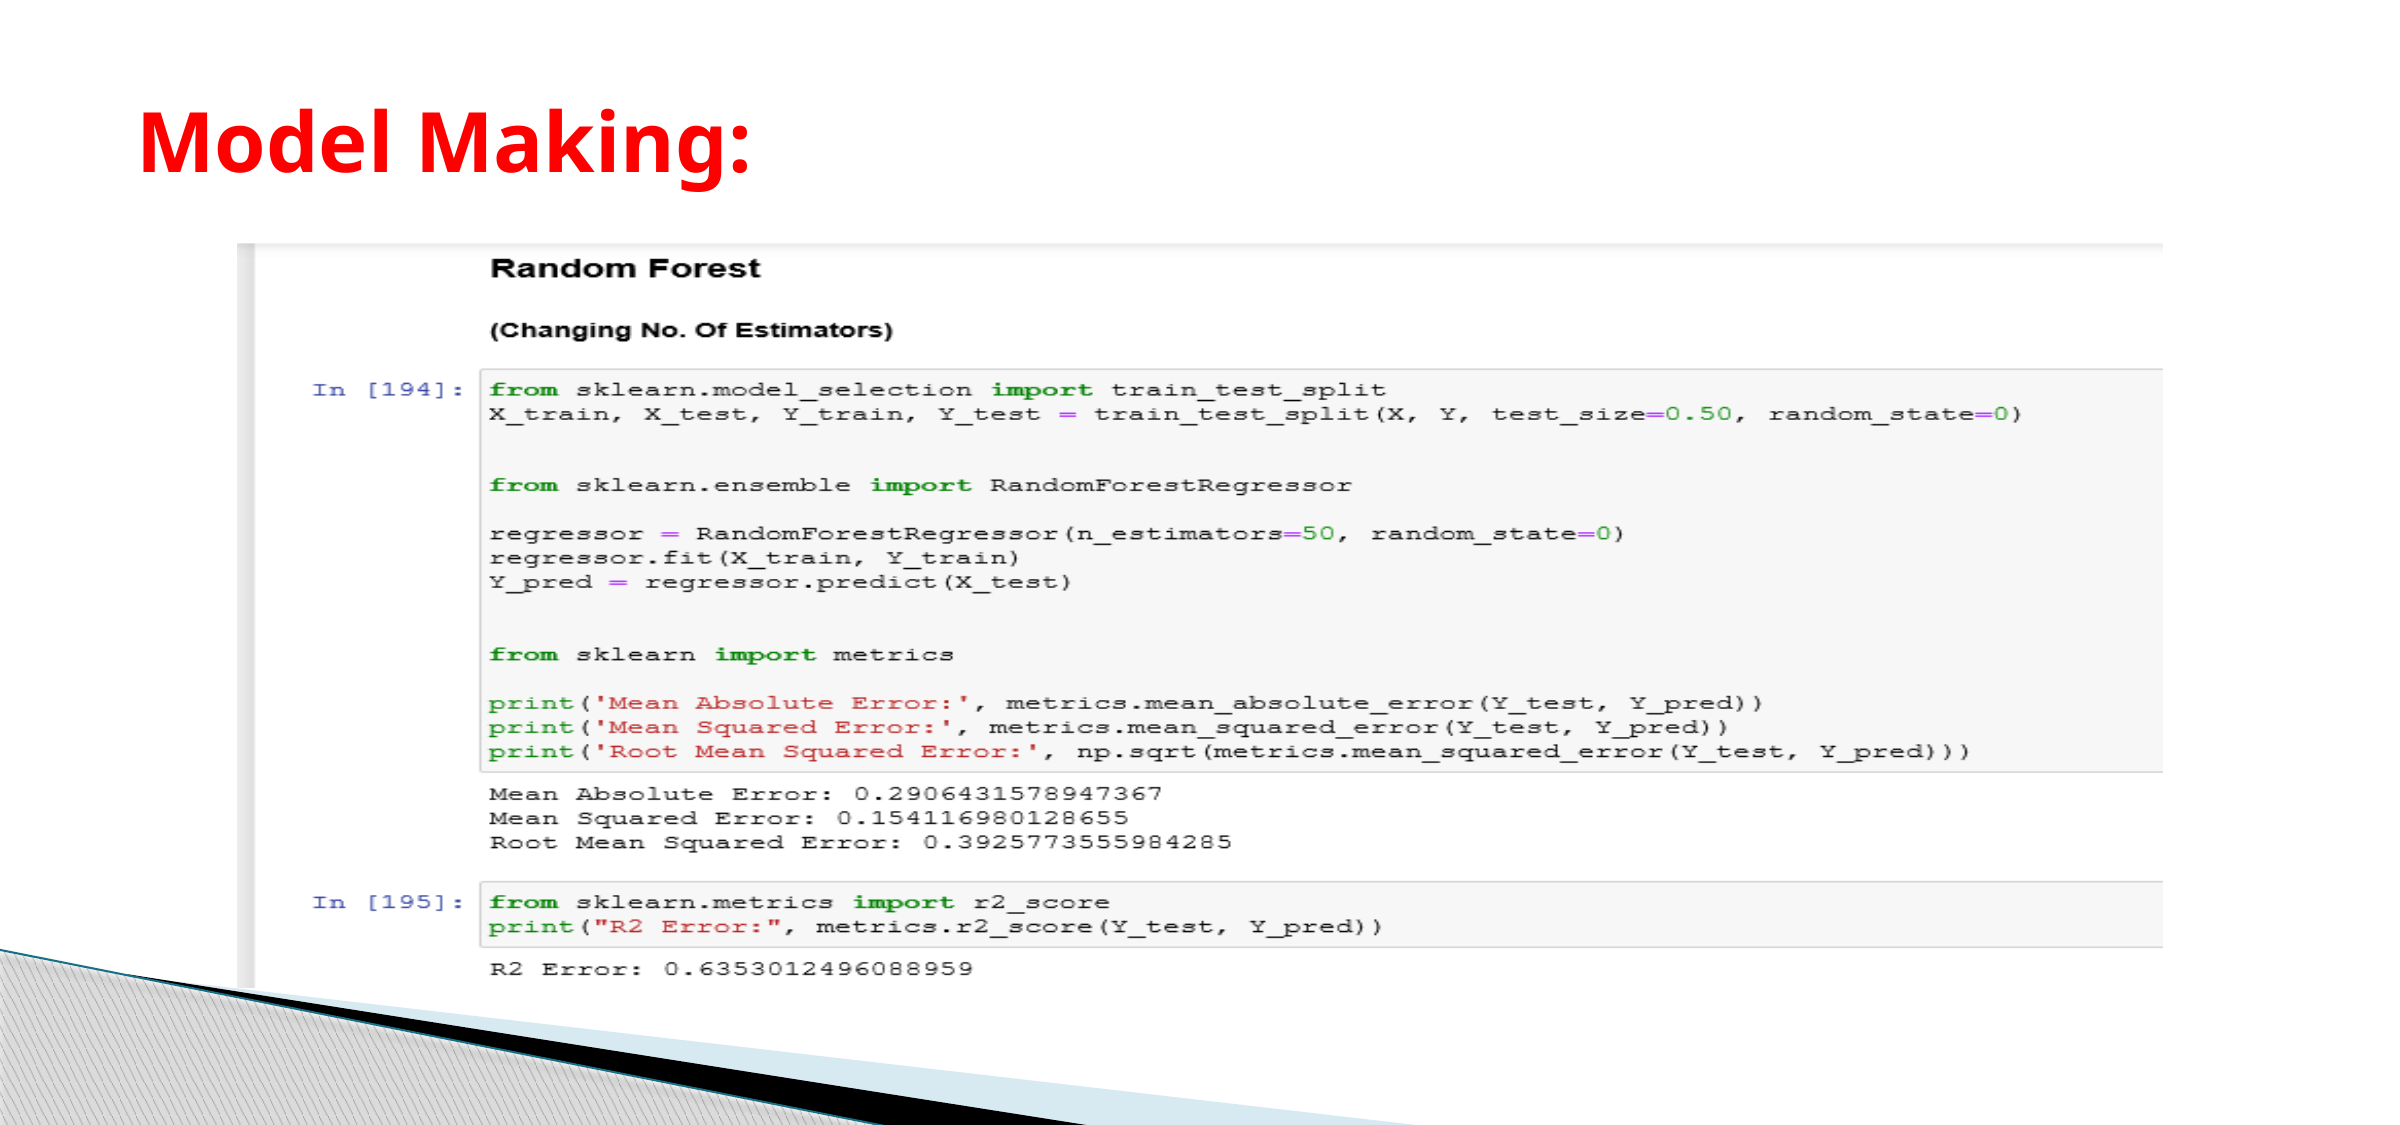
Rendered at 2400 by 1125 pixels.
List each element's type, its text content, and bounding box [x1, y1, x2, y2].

title Model Making: [120, 45, 2280, 233]
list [237, 242, 2163, 988]
